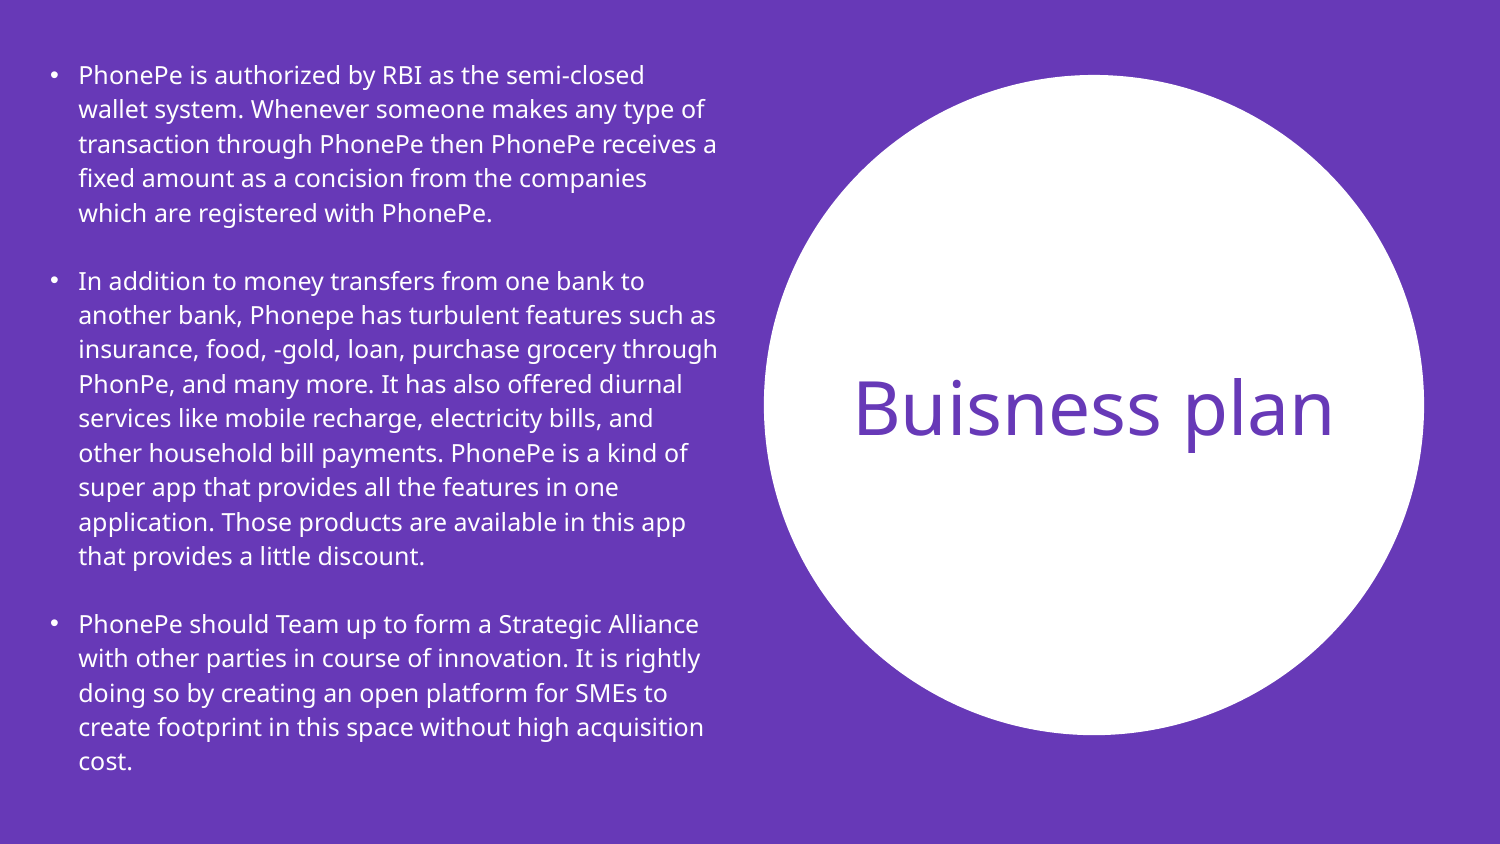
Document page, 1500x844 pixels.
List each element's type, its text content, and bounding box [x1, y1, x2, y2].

title Buisness plan [777, 320, 1411, 490]
text_box [763, 74, 1425, 736]
subtitle PhonePe is authorized by RBI as the semi-closed wallet system. Whenever someone makes any type of transaction through PhonePe then PhonePe receives a fixed amount as a concision from the companies which are registered with PhonePe. In addition to money transfers from one bank to another bank, Phonepe has turbulent features such as insurance, food, -gold, loan, purchase grocery through PhonPe, and many more. It has also offered diurnal services like mobile recharge, electricity bills, and other household bill payments. PhonePe is a kind of super app that provides all the features in one application. Those products are available in this app that provides a little discount. PhonePe should Team up to form a Strategic Alliance with other parties in course of innovation. It is rightly doing so by creating an open platform for SMEs to create footprint in this space without high acquisition cost. [35, 40, 737, 771]
